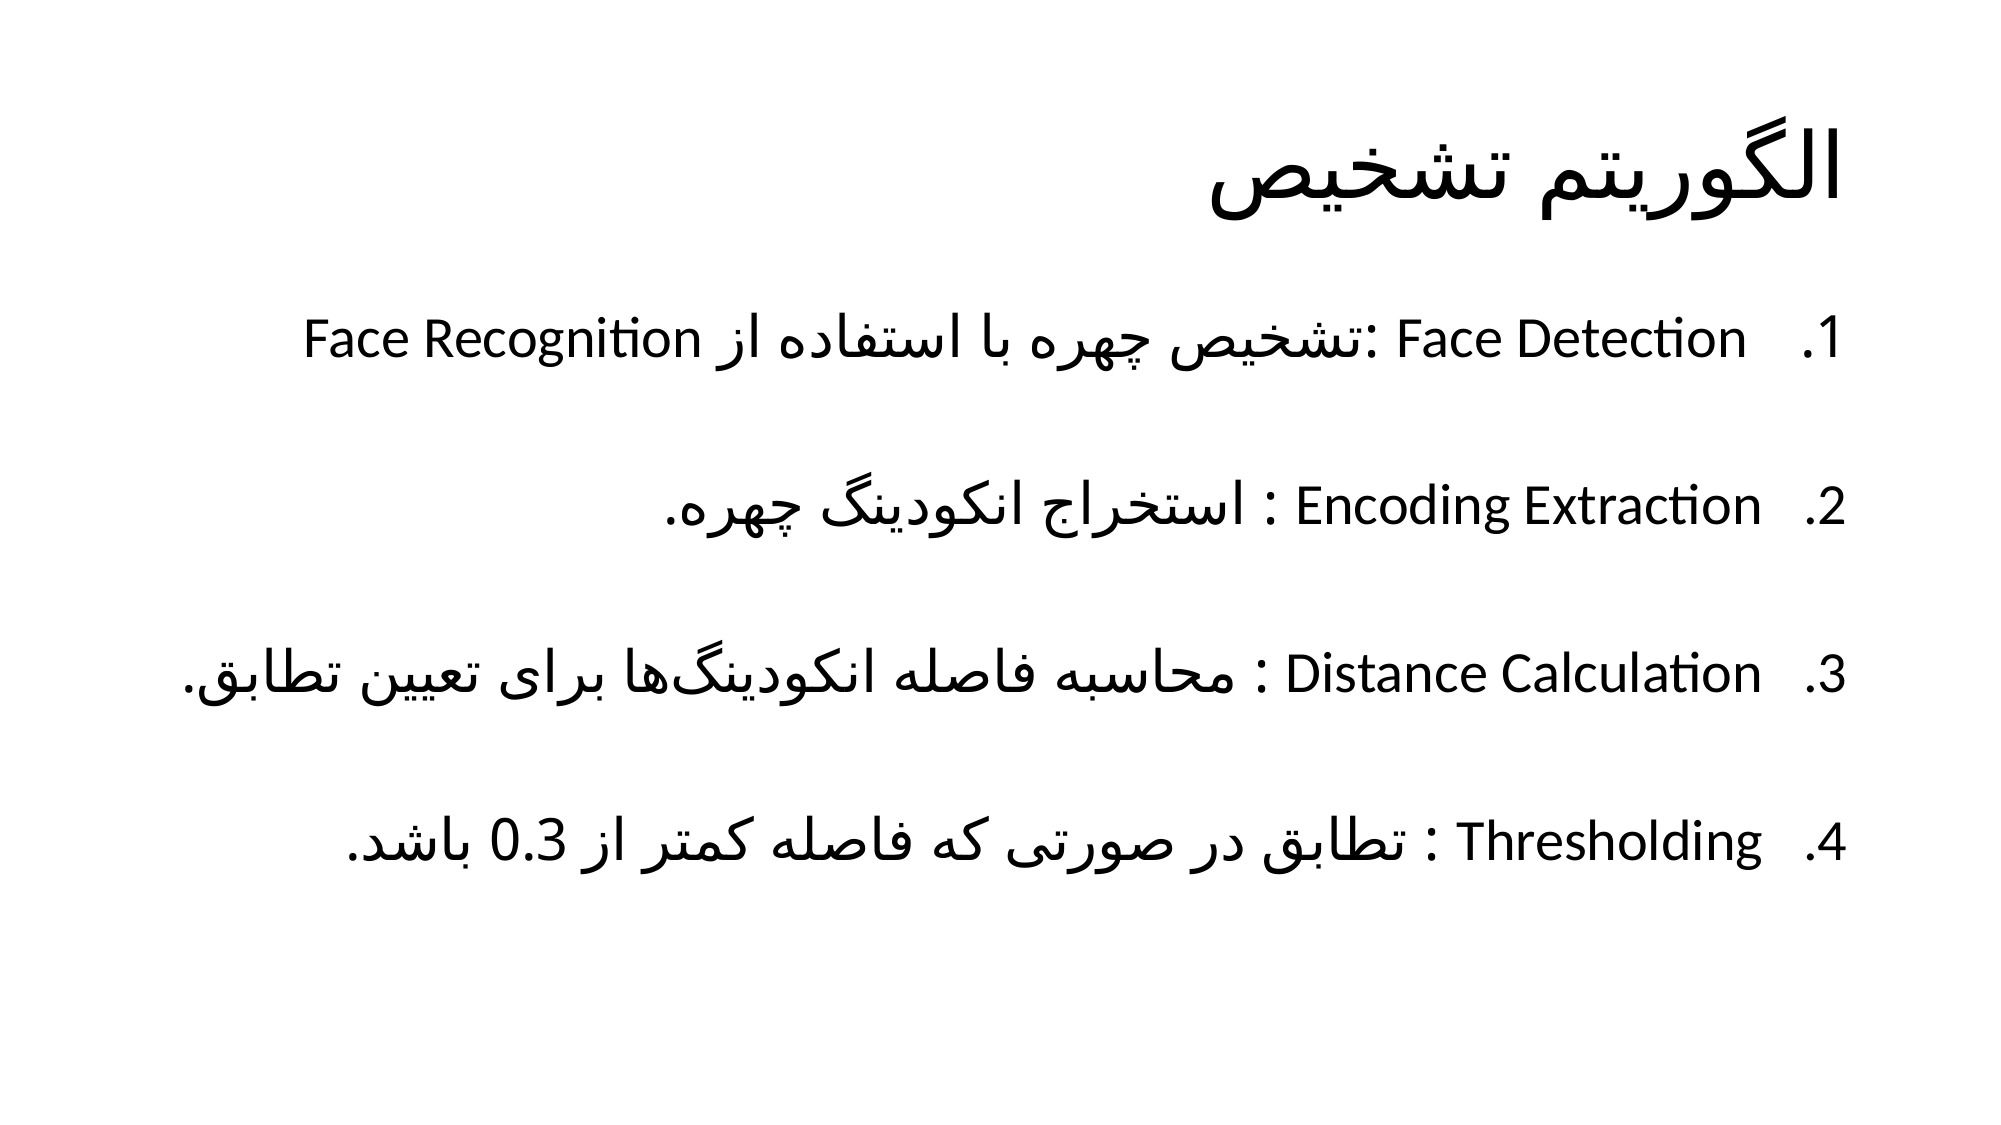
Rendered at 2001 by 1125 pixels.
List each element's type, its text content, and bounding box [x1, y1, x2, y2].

list Face Detection :تشخیص چهره با استفاده از Face Recognition Encoding Extraction : استخراج انکودینگ چهره. Distance Calculation : محاسبه فاصله انکودینگ‌ها برای تعیین تطابق. Thresholding : تطابق در صورتی که فاصله کمتر از 0.3 باشد. [137, 299, 1863, 1014]
title الگوریتم تشخیص [137, 59, 1863, 278]
